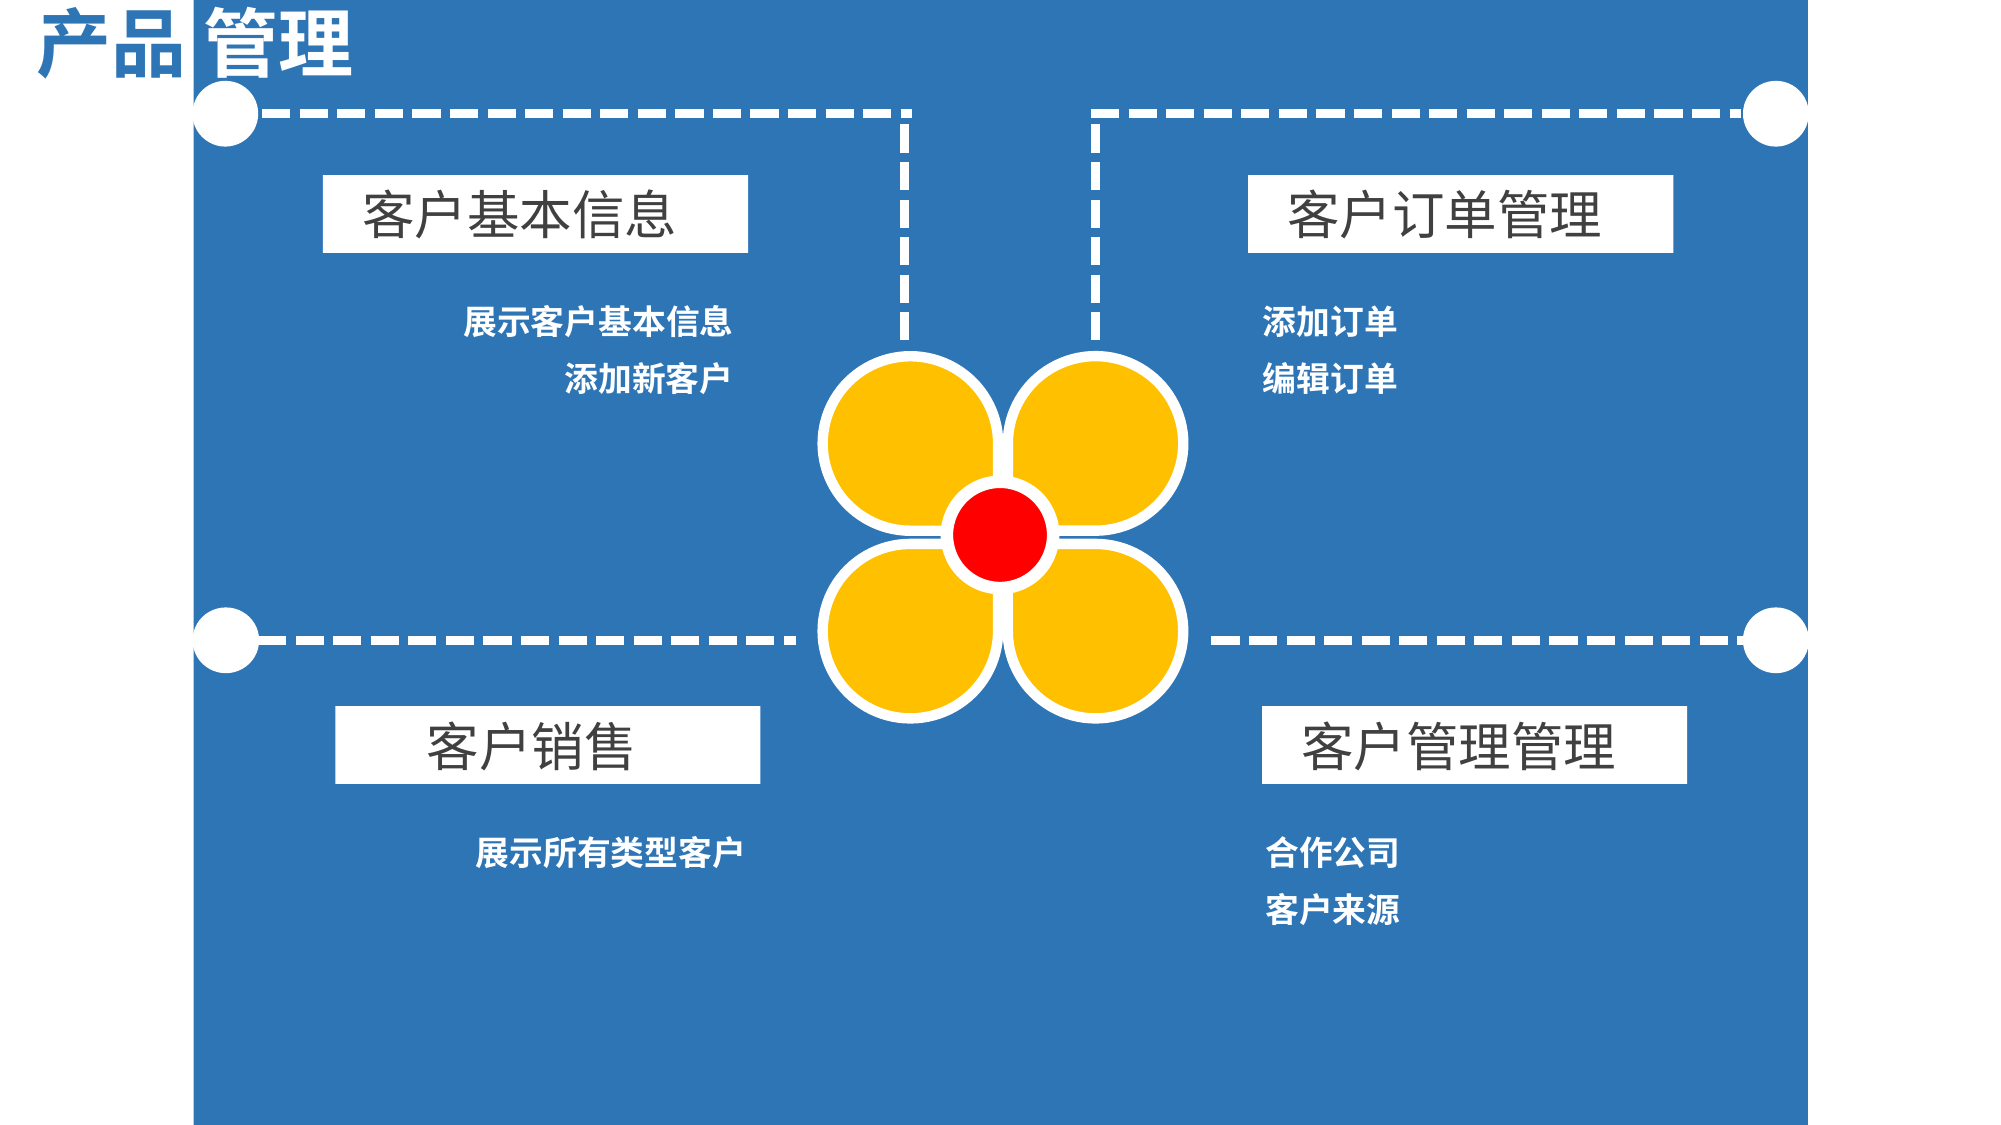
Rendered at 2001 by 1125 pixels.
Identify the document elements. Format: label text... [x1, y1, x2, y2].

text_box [280, 706, 761, 875]
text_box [193, 81, 912, 343]
text_box 产品 管理 [21, 0, 378, 94]
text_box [193, 608, 796, 673]
text_box [192, 0, 1809, 1125]
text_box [1250, 706, 1731, 938]
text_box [1248, 175, 1728, 407]
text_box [822, 356, 1184, 719]
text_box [1091, 81, 1808, 343]
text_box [1211, 608, 1808, 673]
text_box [268, 175, 749, 407]
